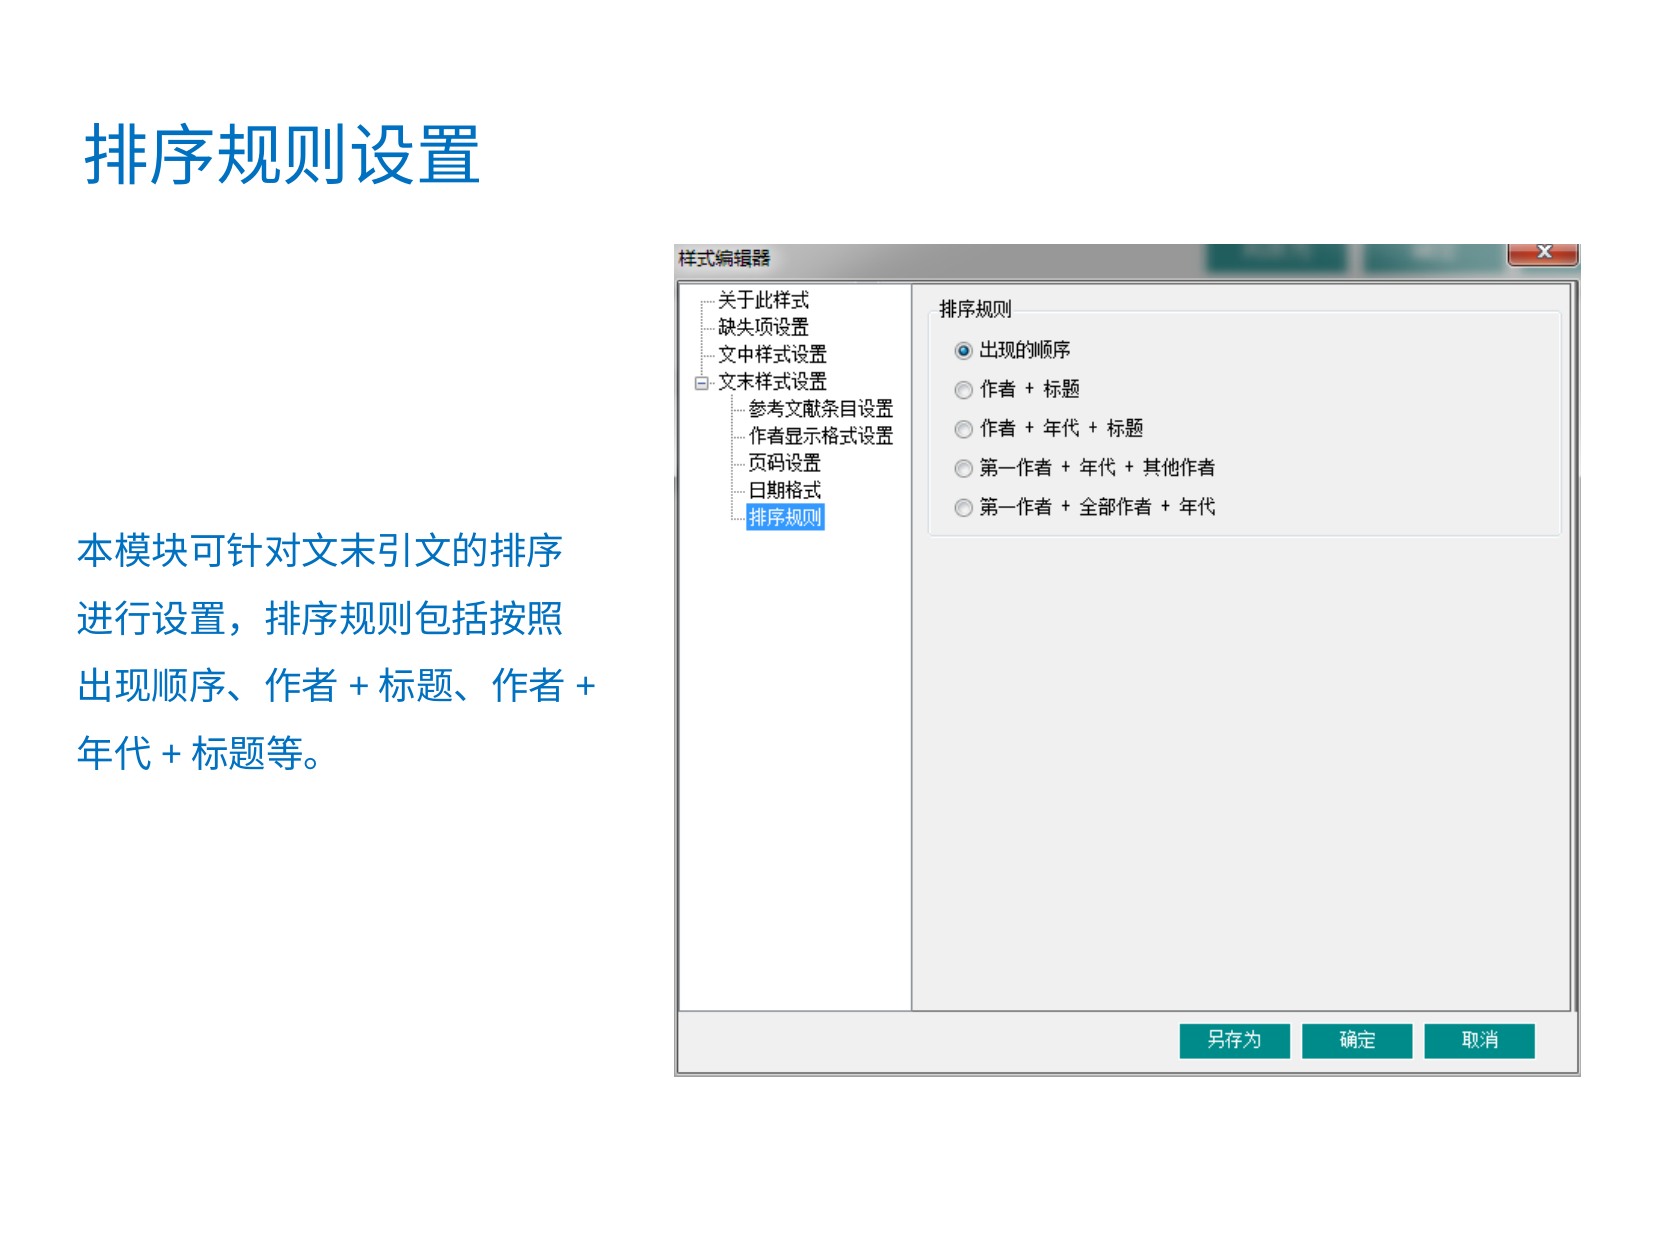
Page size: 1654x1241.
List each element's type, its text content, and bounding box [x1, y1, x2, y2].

title 排序规则设置 [82, 49, 1571, 257]
picture [674, 243, 1582, 1078]
list 本模块可针对文末引文的排序 进行设置，排序规则包括按照 出现顺序、作者+标题、作者+ 年代+标题等。 [76, 280, 669, 1000]
